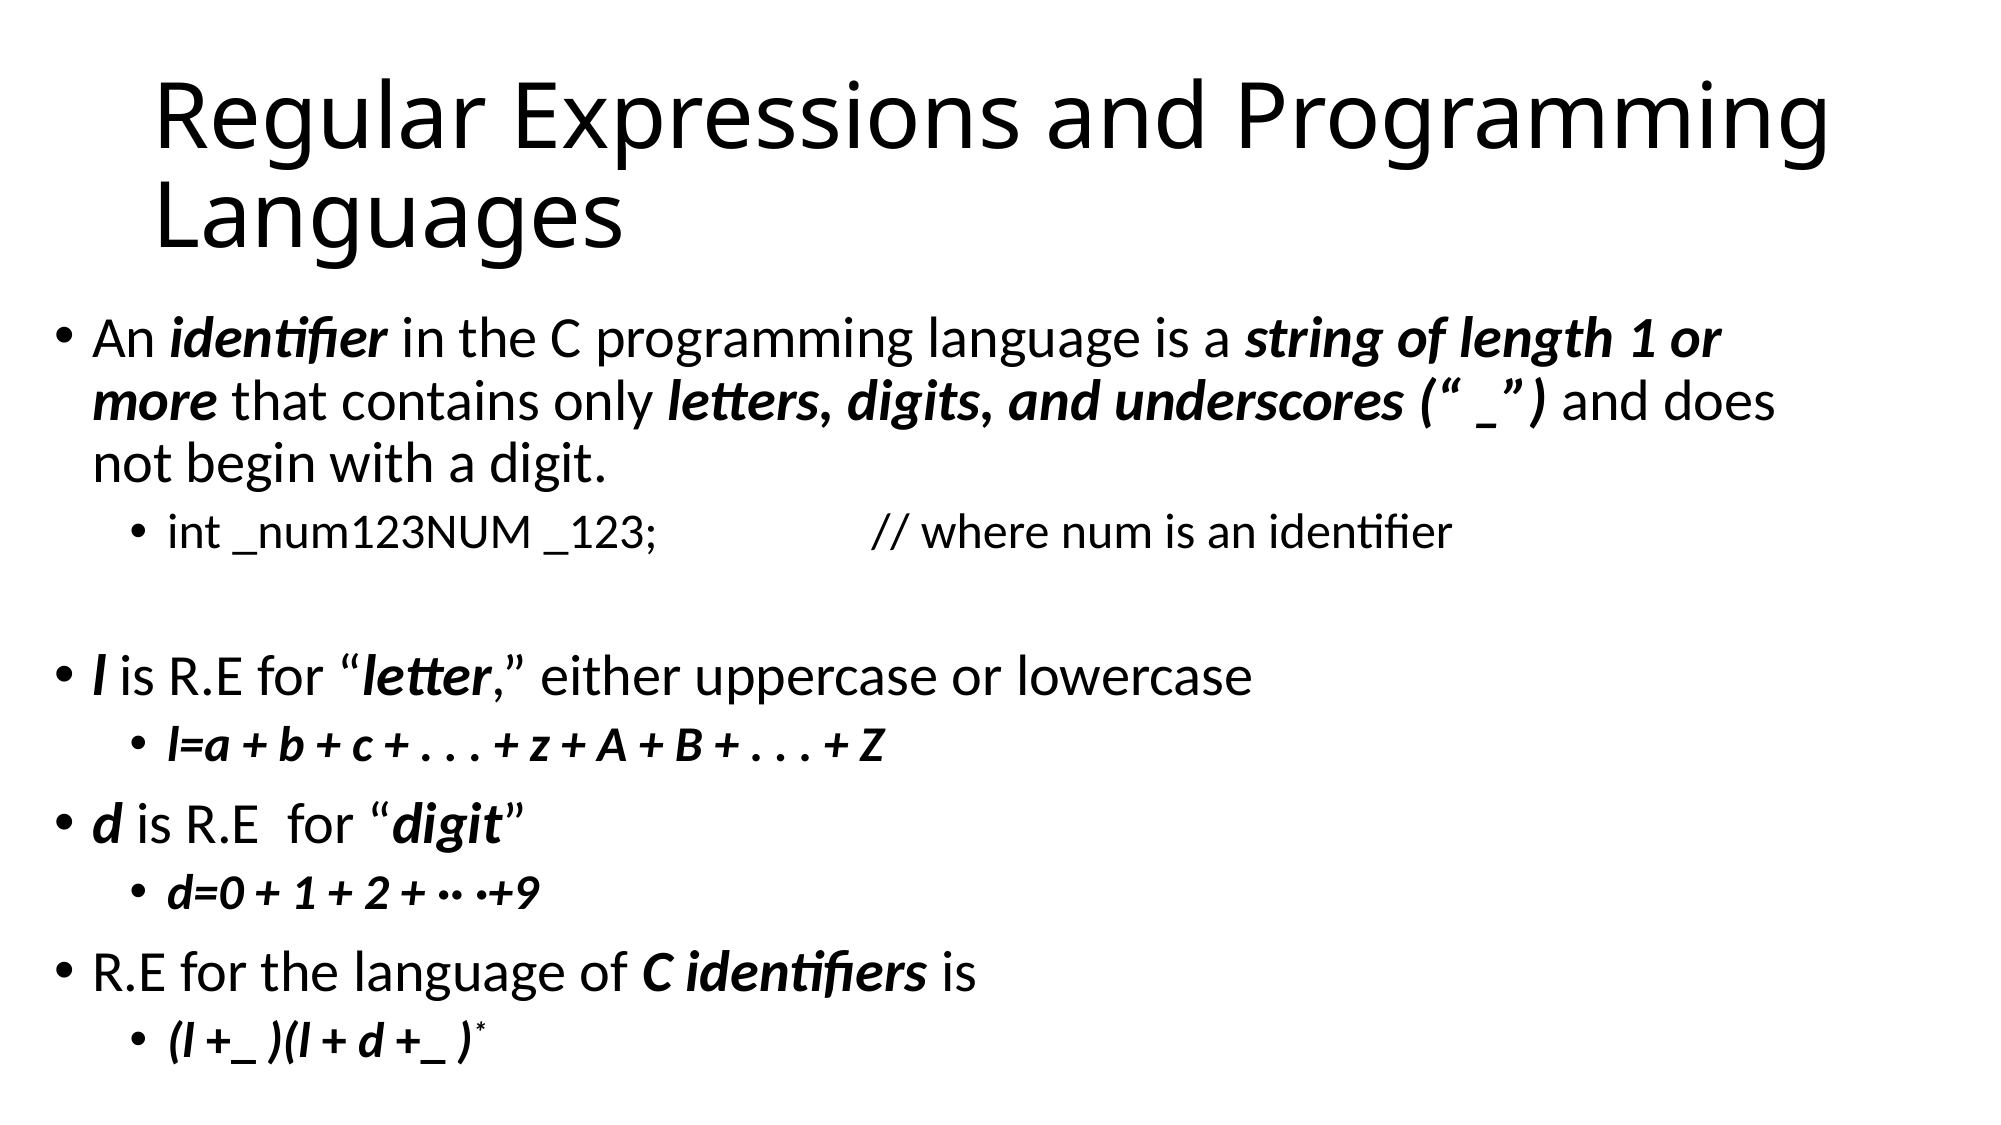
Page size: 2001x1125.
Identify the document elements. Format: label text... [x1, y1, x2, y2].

list An identifier in the C programming language is a string of length 1 or more that contains only letters, digits, and underscores (“ _”) and does not begin with a digit. int _num123NUM _123; // where num is an identifier l is R.E for “letter,” either uppercase or lowercase l=a + b + c + . . . + z + A + B + . . . + Z d is R.E for “digit” d=0 + 1 + 2 + ·· ·+9 R.E for the language of C identifiers is (l +_ )(l + d +_ )* [39, 299, 1863, 1109]
title Regular Expressions and Programming Languages [137, 59, 1863, 278]
